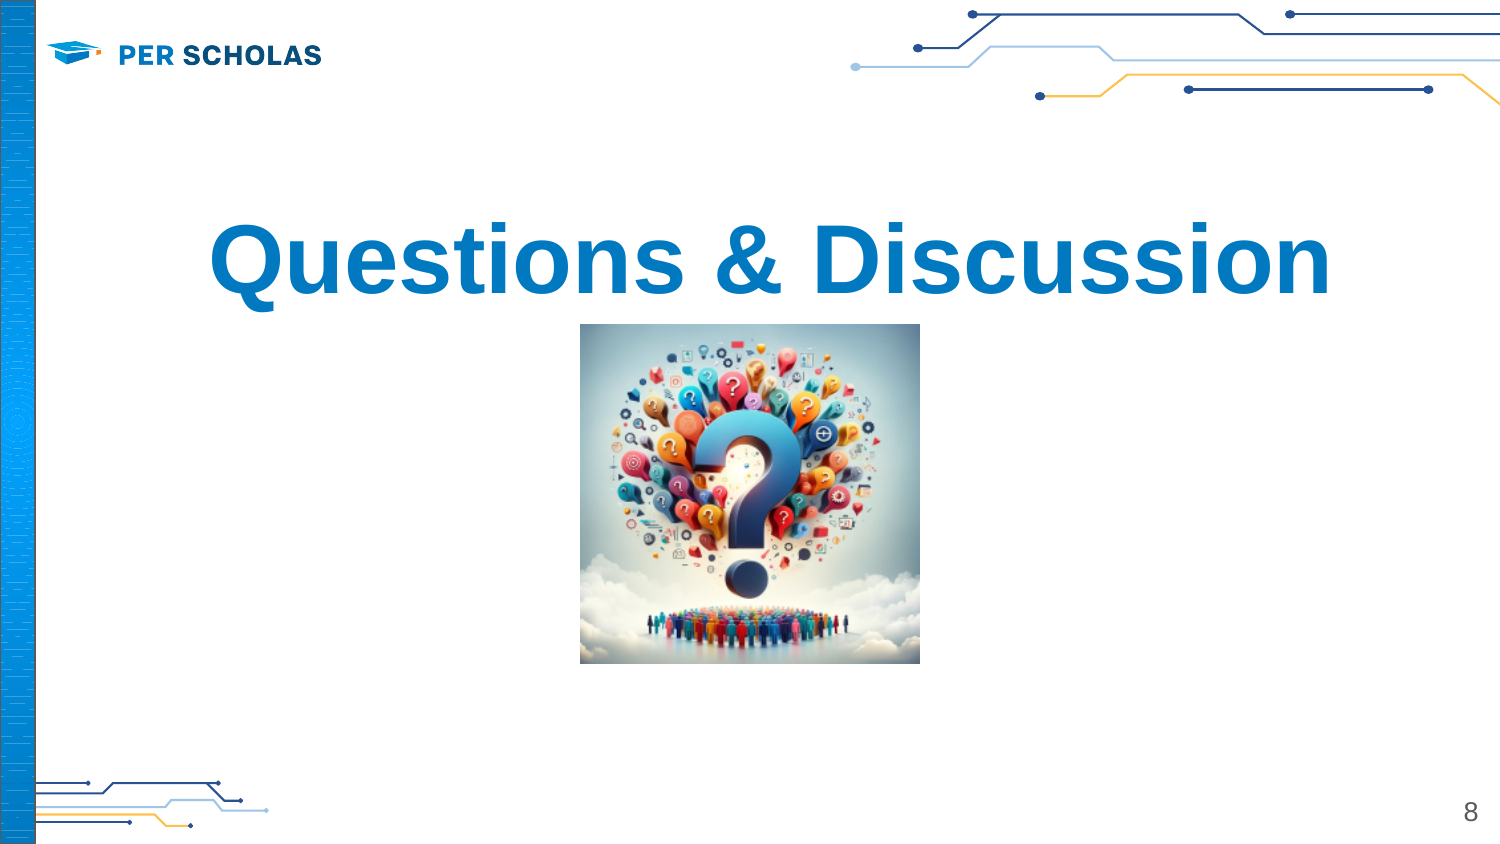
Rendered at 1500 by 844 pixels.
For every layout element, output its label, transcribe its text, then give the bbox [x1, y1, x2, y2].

slide_number 8 [1403, 779, 1494, 844]
title Questions & Discussion [81, 179, 1463, 329]
picture [580, 324, 920, 665]
picture [36, 17, 339, 83]
